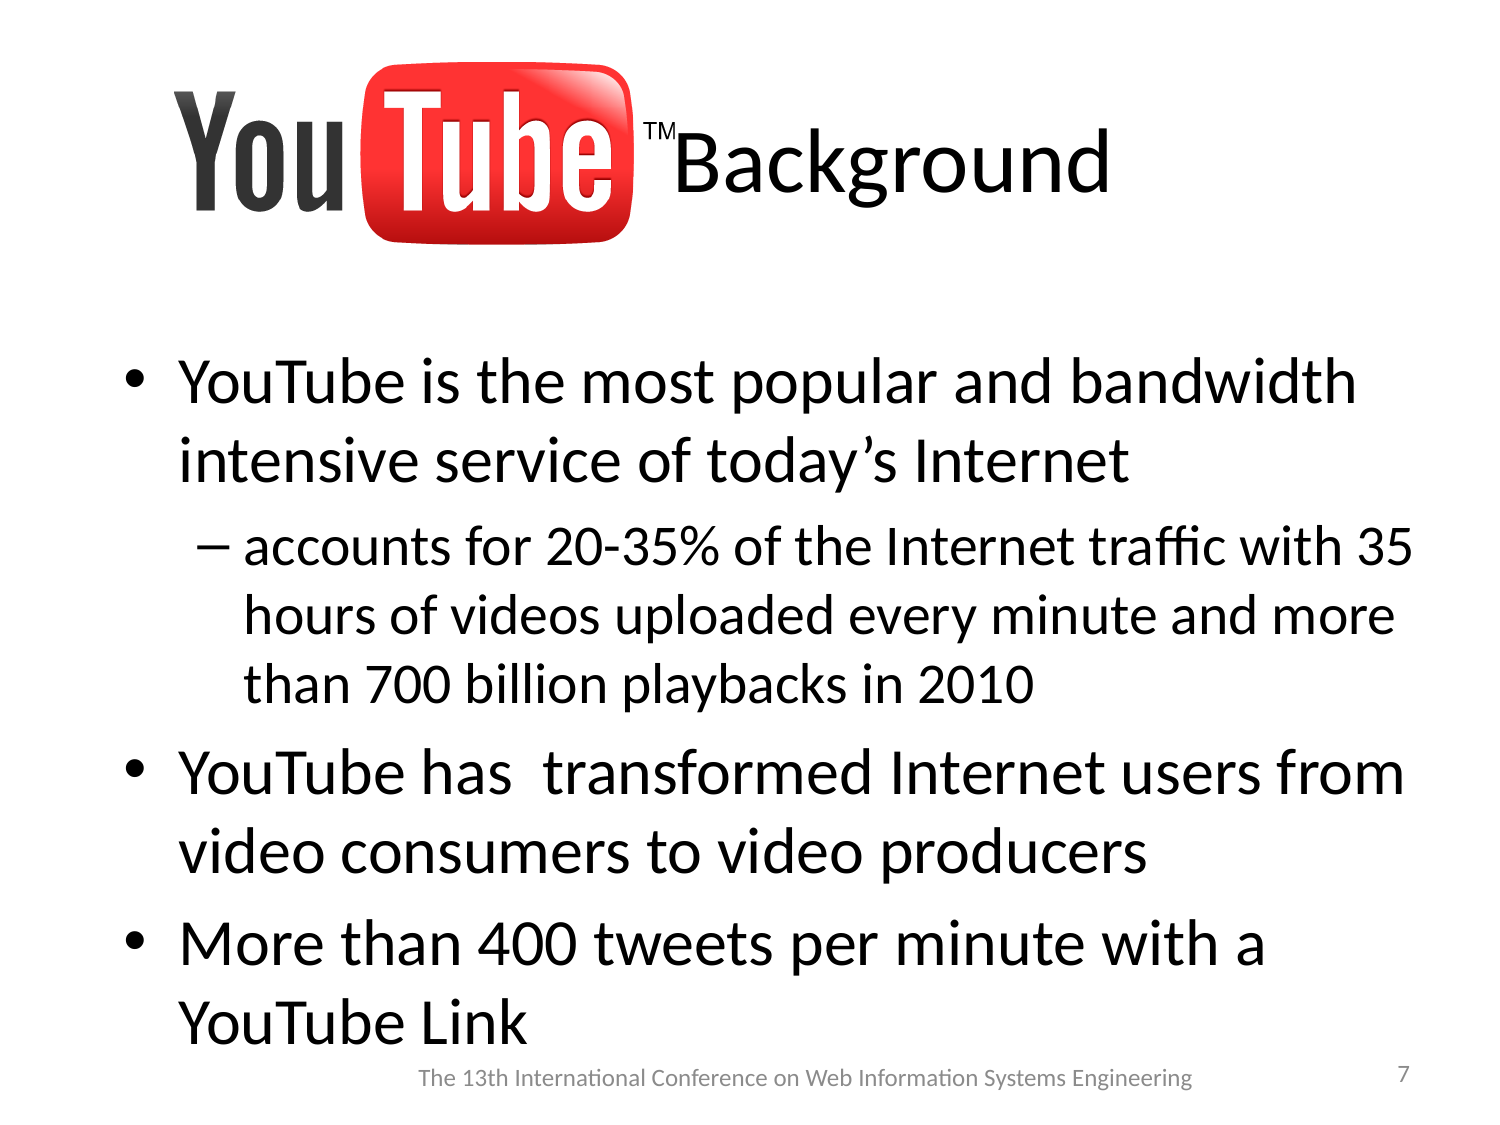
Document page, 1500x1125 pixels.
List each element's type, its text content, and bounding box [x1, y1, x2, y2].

picture [174, 62, 676, 245]
footer The 13th International Conference on Web Information Systems Engineering [324, 1050, 1074, 1103]
list YouTube is the most popular and bandwidth intensive service of today’s Internet accounts for 20-35% of the Internet traﬃc with 35 hours of videos uploaded every minute and more than 700 billion playbacks in 2010 YouTube has transformed Internet users from video consumers to video producers More than 400 tweets per minute with a YouTube Link [108, 330, 1459, 1073]
title Background [676, 62, 1450, 250]
slide_number 7 [1074, 1042, 1425, 1103]
